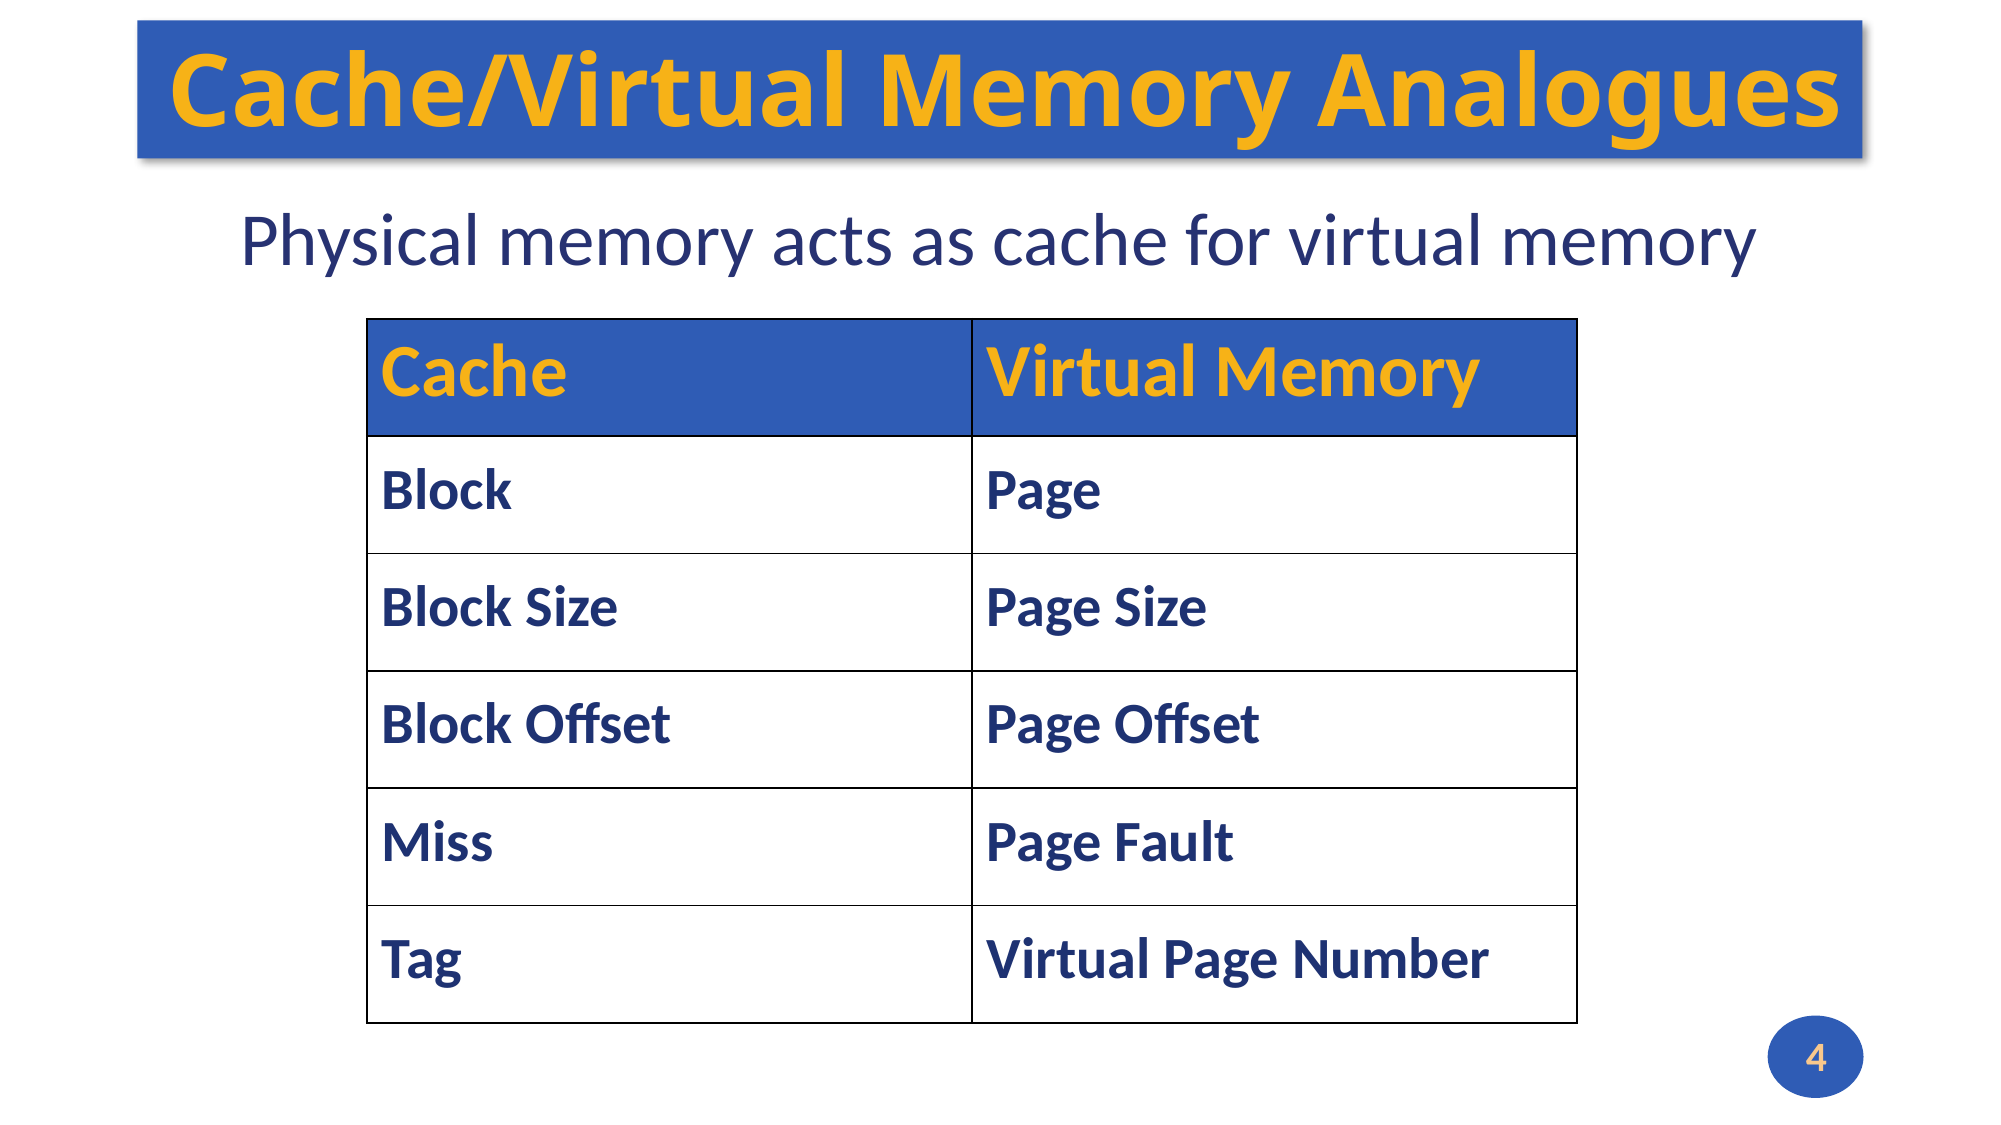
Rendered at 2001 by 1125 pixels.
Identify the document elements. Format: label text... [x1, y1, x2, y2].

table_header Virtual Memory [973, 320, 1576, 435]
title Cache/Virtual Memory Analogues [137, 17, 1863, 156]
list Physical memory acts as cache for virtual memory [137, 193, 1863, 311]
table_cell Page Offset [973, 672, 1576, 787]
table_cell Miss [368, 789, 971, 905]
table_cell Block Size [368, 554, 971, 670]
table_cell Page Size [973, 554, 1576, 670]
table_cell Block Offset [368, 672, 971, 787]
table_cell Tag [368, 906, 971, 1022]
slide_number 4 [1767, 1015, 1866, 1095]
table_cell Page Fault [973, 789, 1576, 905]
table_cell Block [368, 437, 971, 553]
table_cell Page [973, 437, 1576, 553]
table_cell Virtual Page Number [973, 906, 1576, 1022]
table_header Cache [368, 320, 971, 435]
